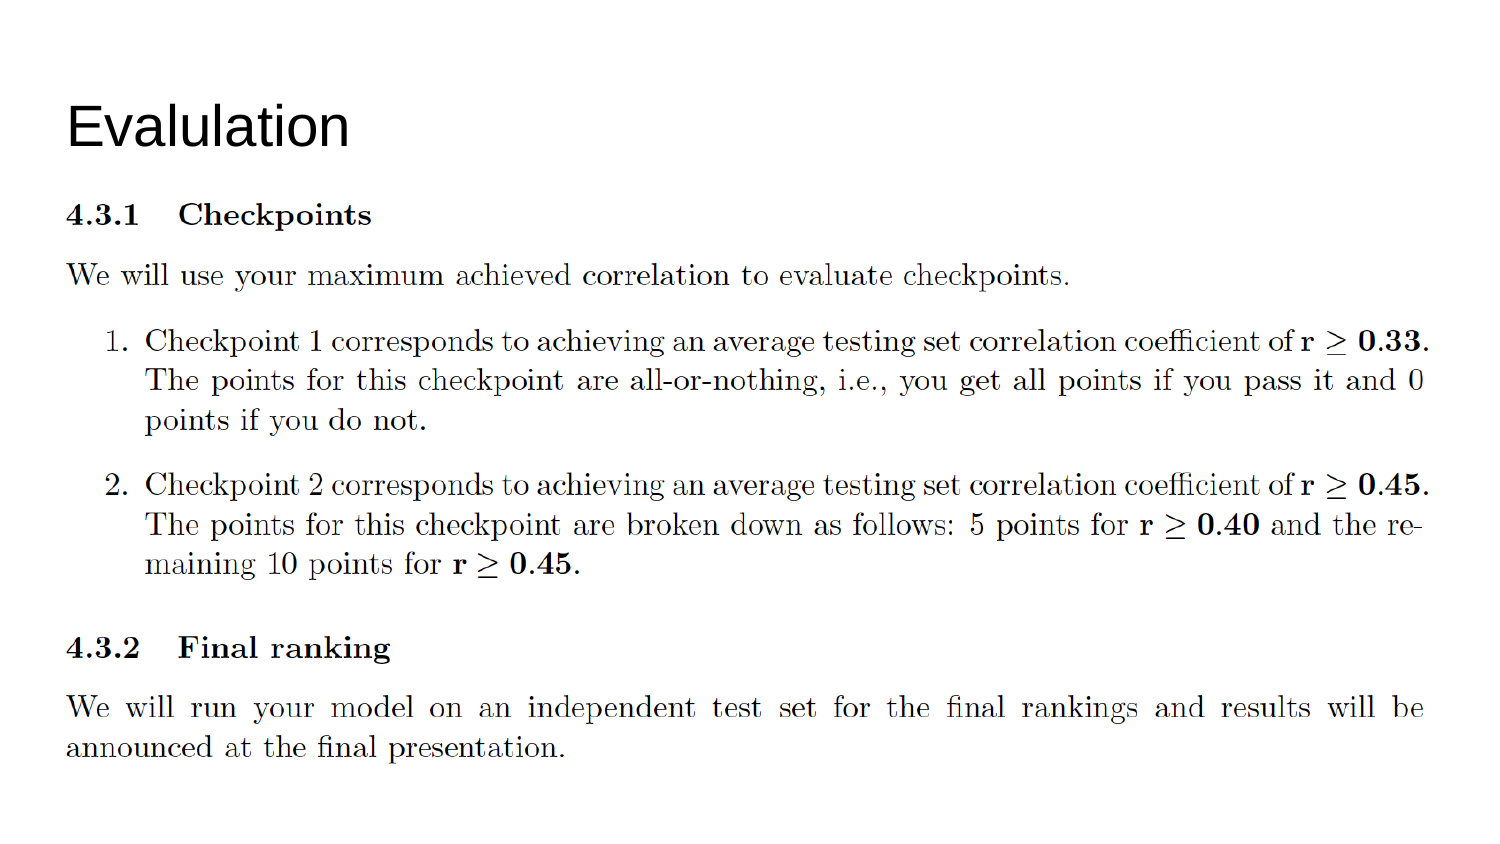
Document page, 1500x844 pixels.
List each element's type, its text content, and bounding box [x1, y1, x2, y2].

title Evalulation [51, 72, 1449, 165]
picture [50, 166, 1483, 803]
